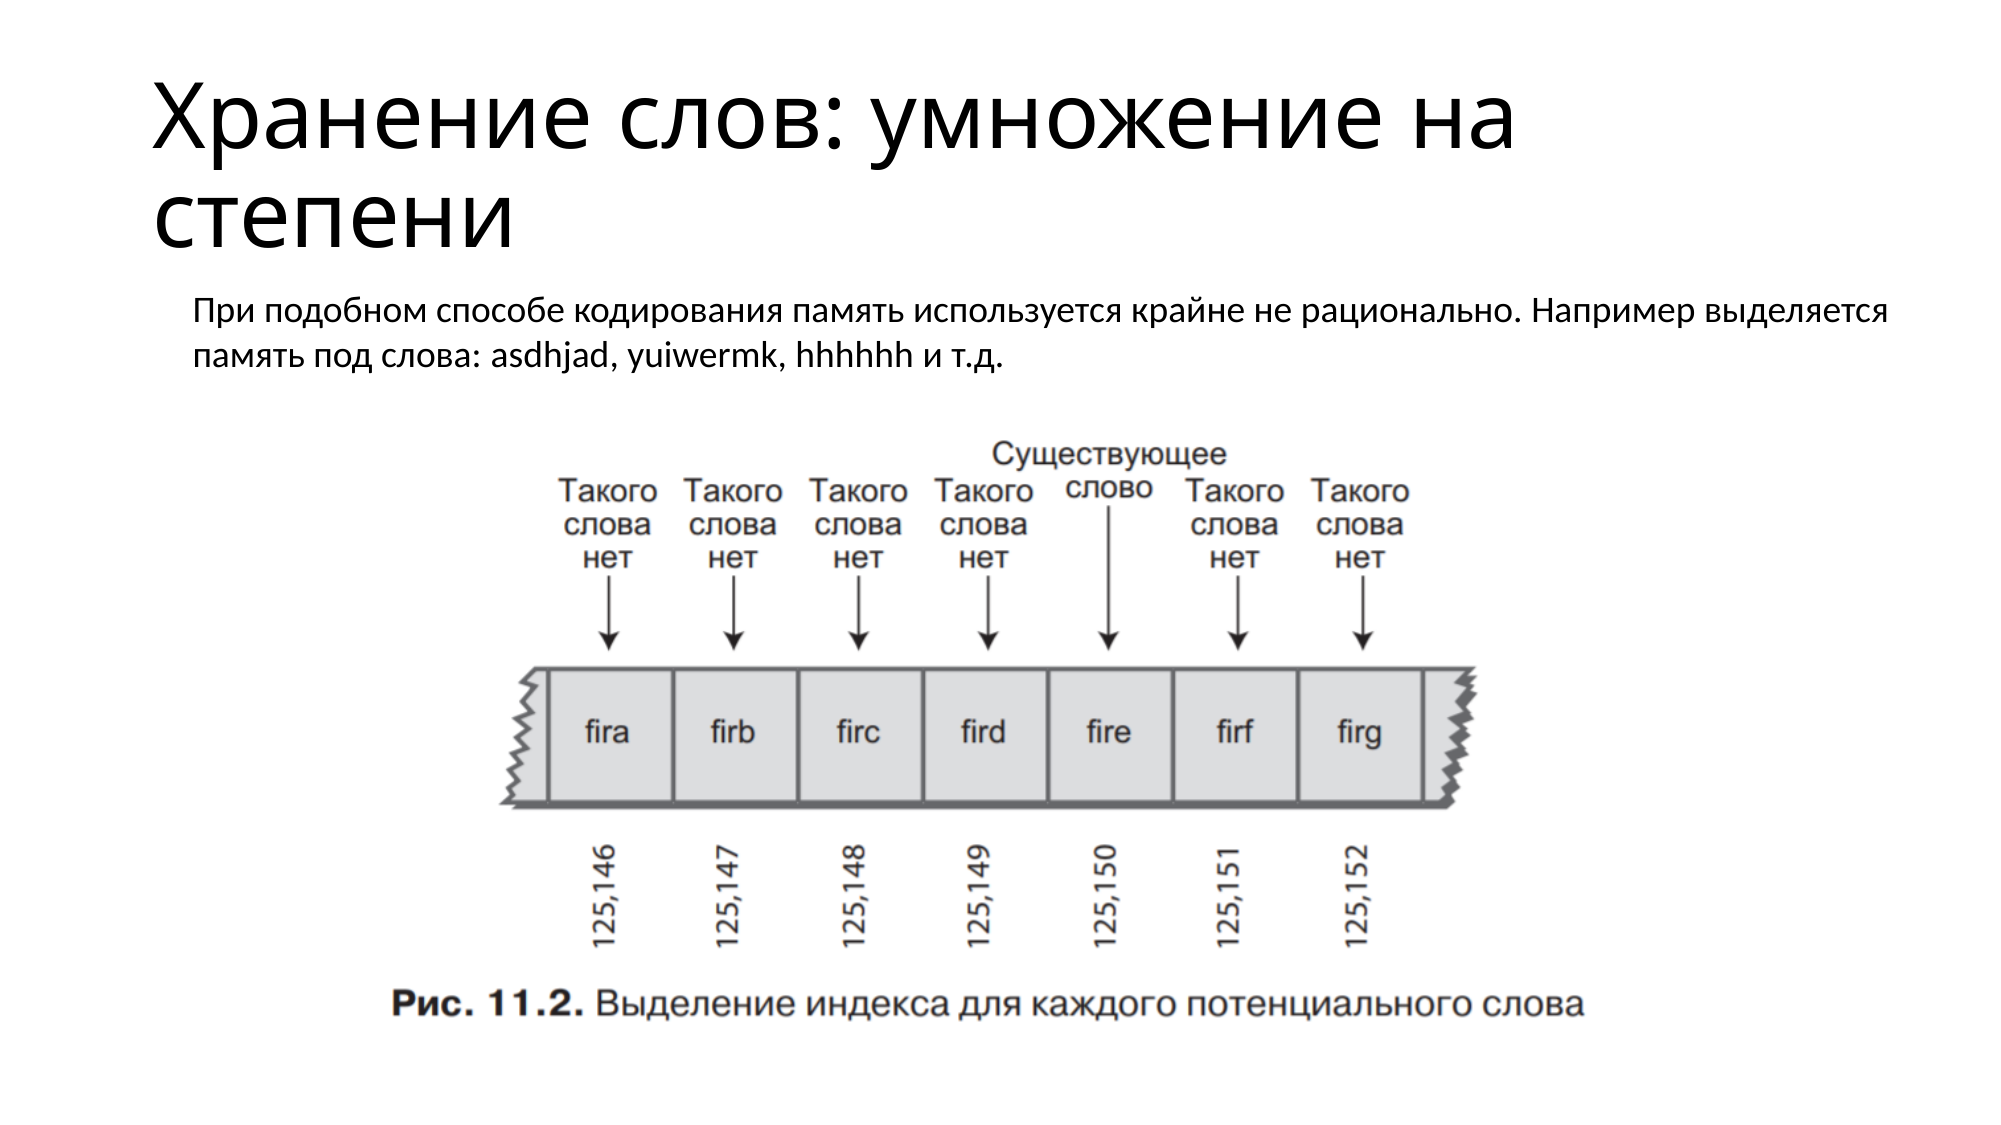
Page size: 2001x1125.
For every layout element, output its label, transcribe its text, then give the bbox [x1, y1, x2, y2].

title Хранение слов: умножение на степени [137, 59, 1863, 278]
picture [370, 426, 1630, 1035]
text_box При подобном способе кодирования память используется крайне не рационально. Например выделяется память под слова: asdhjad, yuiwermk, hhhhhh и т.д. [177, 277, 1954, 382]
